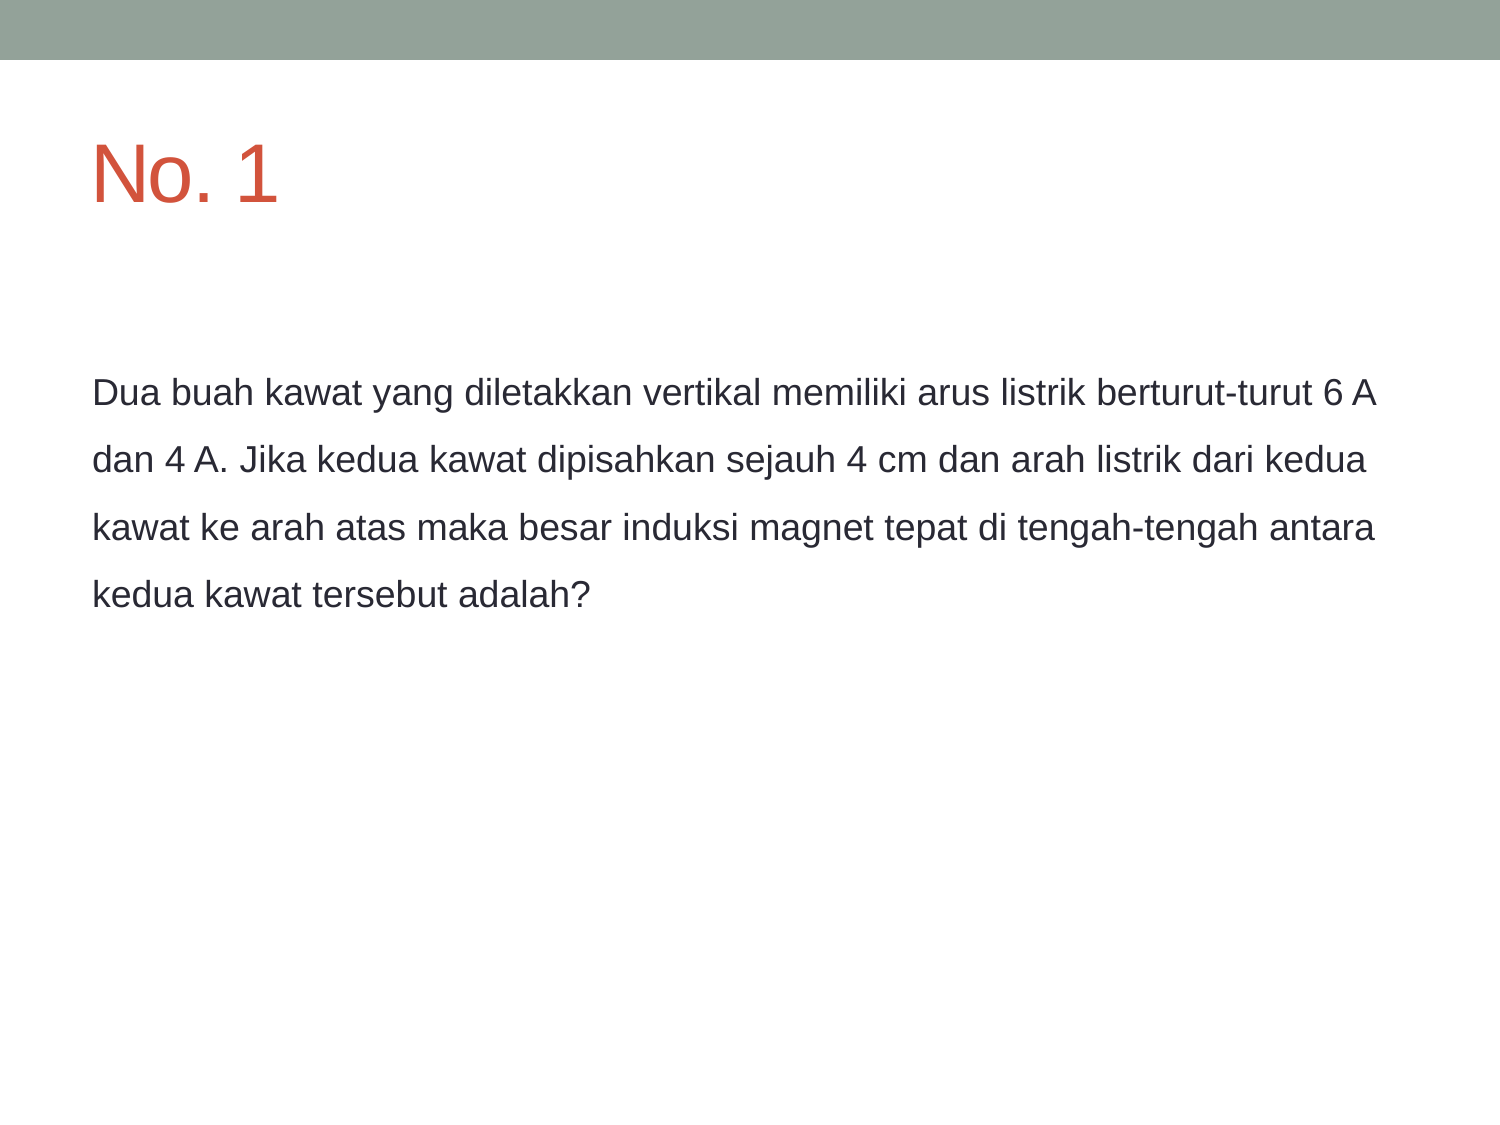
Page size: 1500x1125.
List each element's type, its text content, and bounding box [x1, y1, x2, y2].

text_box Dua buah kawat yang diletakkan vertikal memiliki arus listrik berturut-turut 6 A dan 4 A. Jika kedua kawat dipisahkan sejauh 4 cm dan arah listrik dari kedua kawat ke arah atas maka besar induksi magnet tepat di tengah-tengah antara kedua kawat tersebut adalah? [77, 338, 1413, 668]
title No. 1 [75, 87, 1425, 250]
